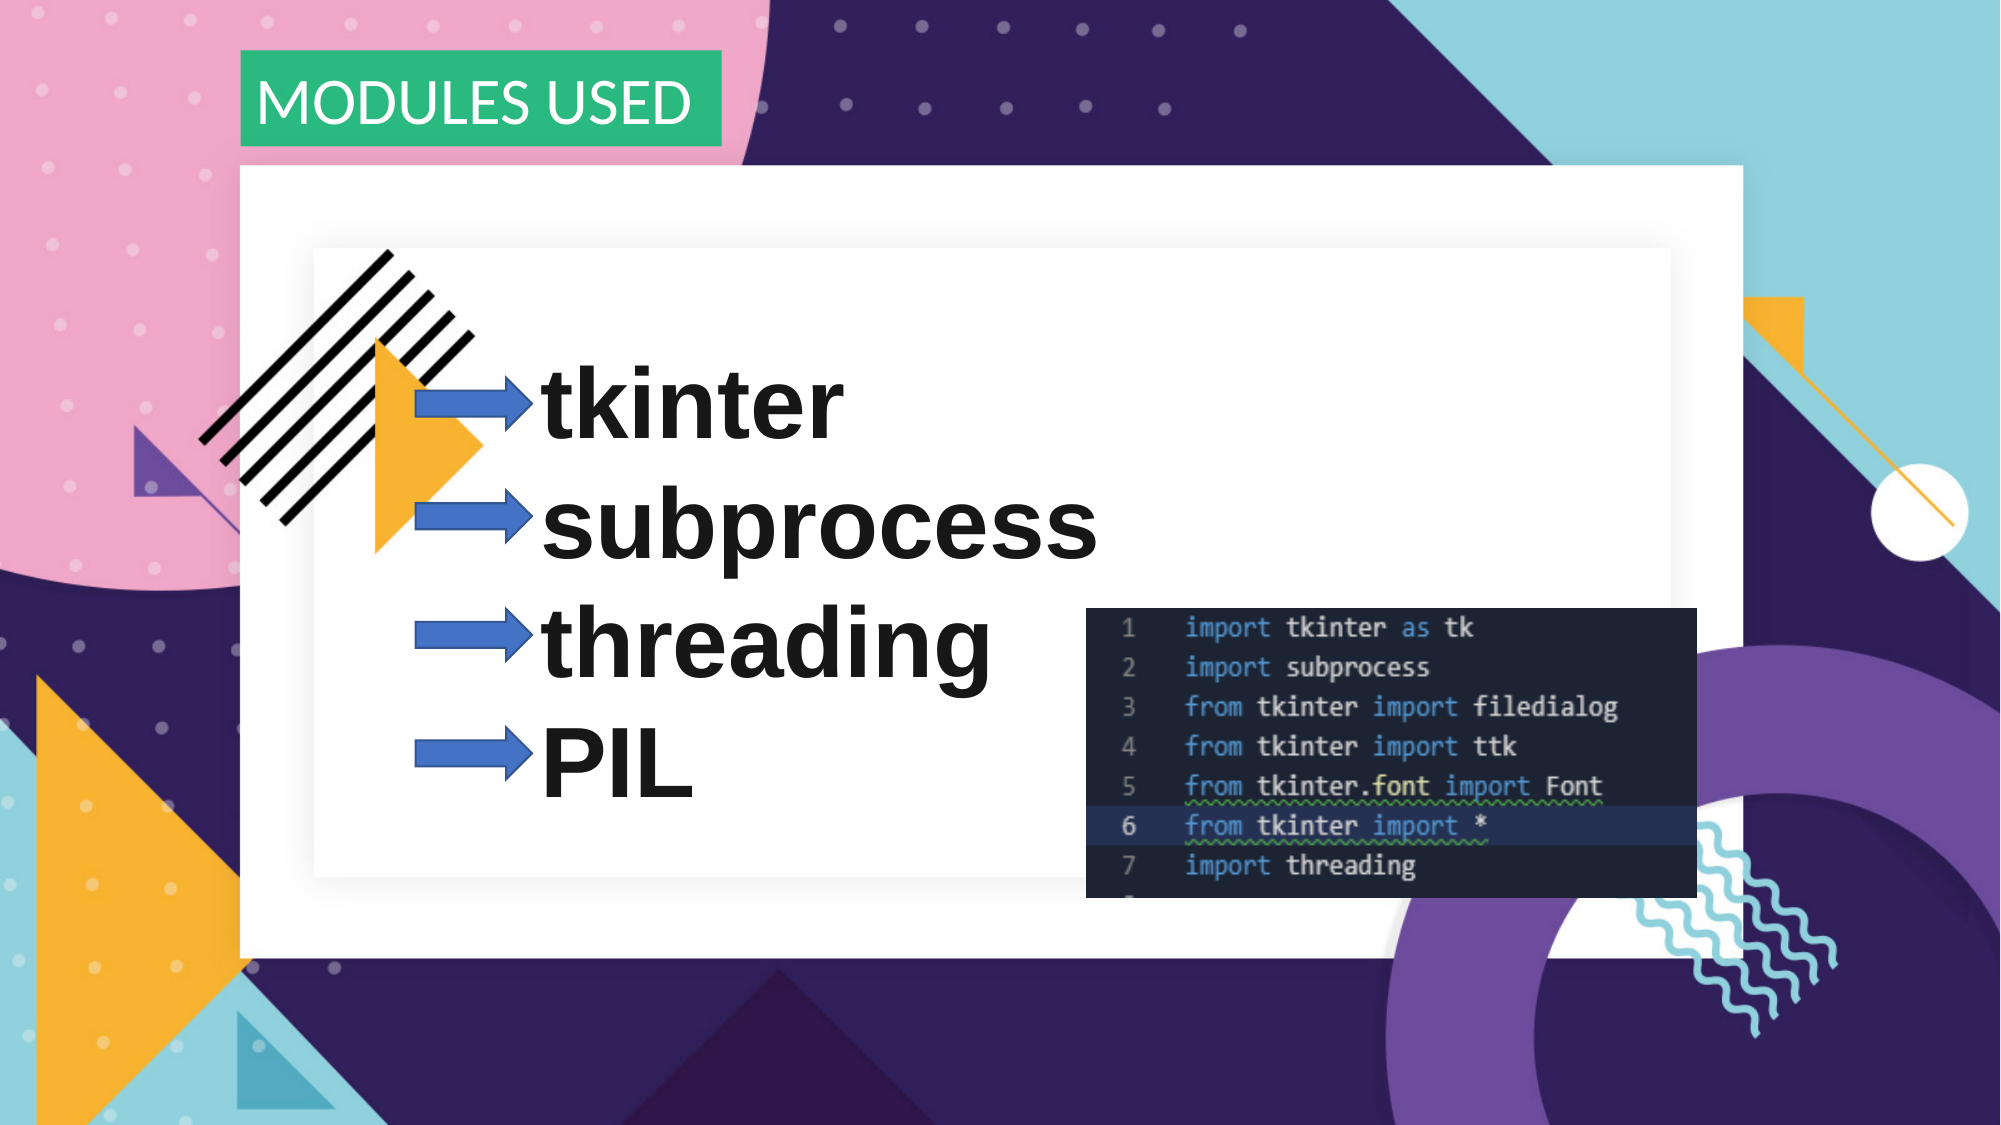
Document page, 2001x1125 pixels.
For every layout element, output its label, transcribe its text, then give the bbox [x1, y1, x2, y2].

text_box [414, 375, 534, 433]
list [1086, 608, 1697, 898]
text_box [414, 724, 534, 782]
text_box MODULES USED​ [240, 50, 722, 146]
text_box tkinter subprocess threading PIL [469, 330, 1358, 826]
text_box [414, 487, 534, 545]
text_box [414, 606, 534, 664]
picture [0, 0, 2001, 1125]
